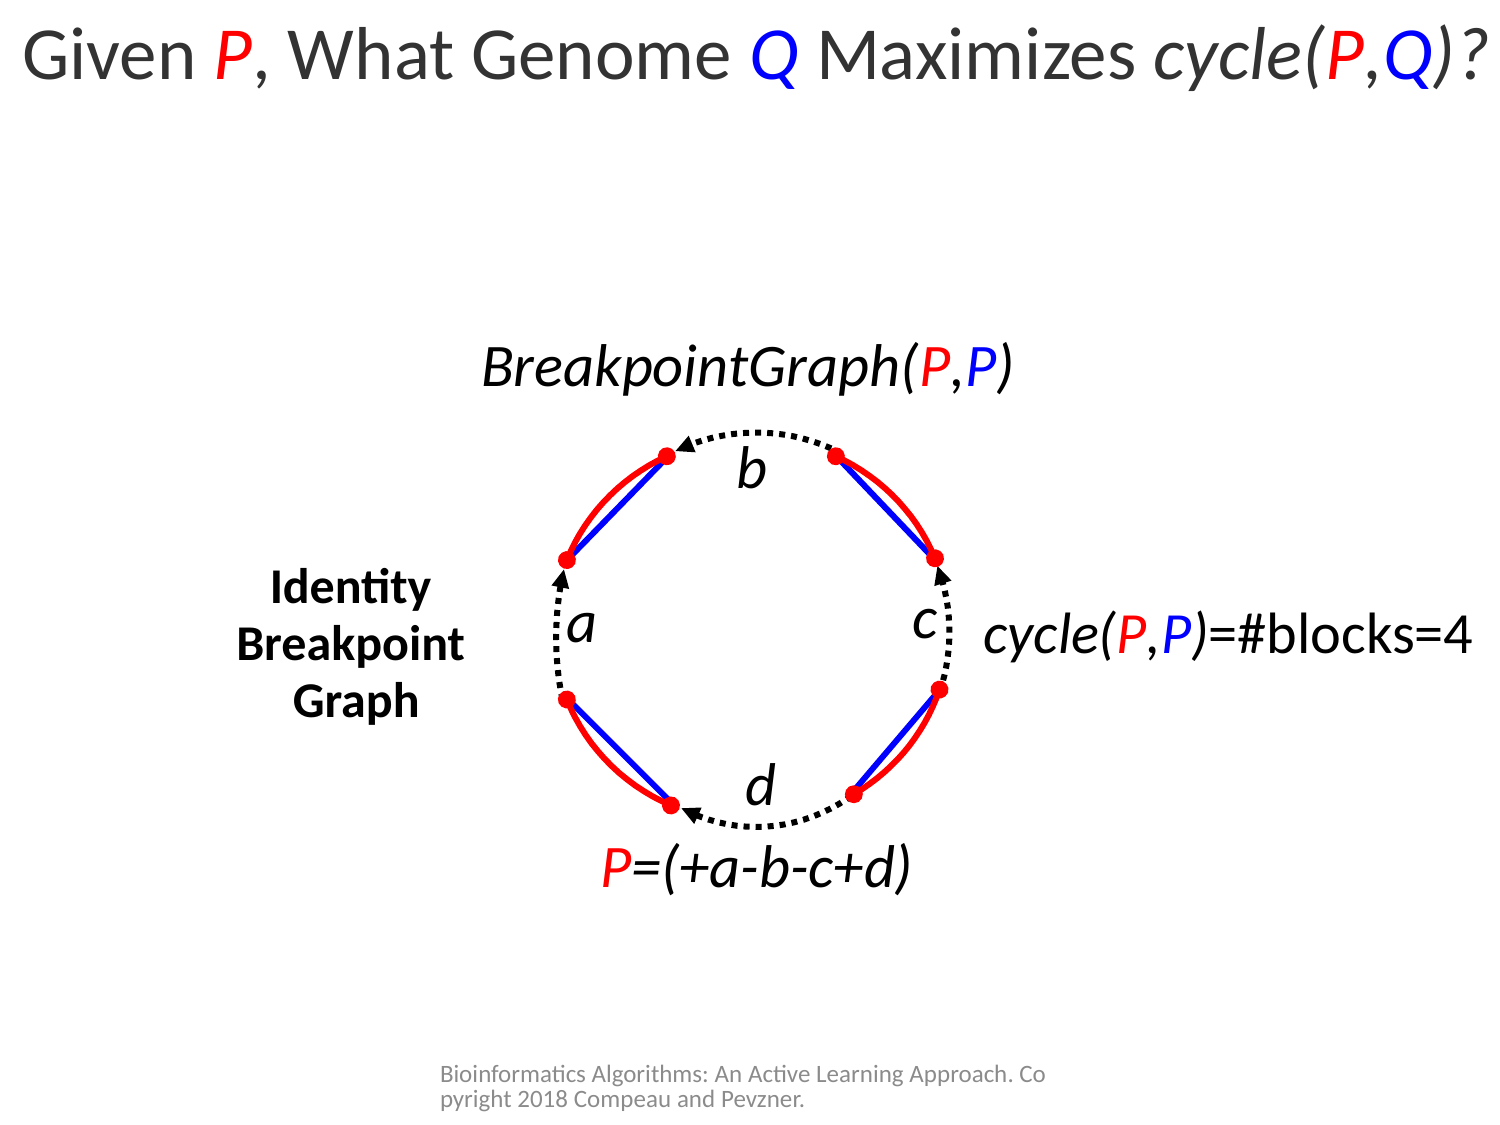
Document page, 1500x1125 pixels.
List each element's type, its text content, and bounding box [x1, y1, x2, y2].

text_box [560, 450, 673, 567]
text_box BreakpointGraph(P,P) [481, 349, 643, 448]
text_box Identity Breakpoint Graph [187, 587, 525, 763]
text_box cycle(P,P)=#blocks=4 [968, 587, 1494, 673]
text_box [560, 693, 678, 812]
text_box d [745, 769, 772, 842]
text_box [847, 683, 946, 801]
footer Bioinformatics Algorithms: An Active Learning Approach. Copyright 2018 Compeau and Pevzner. [425, 1042, 1075, 1103]
text_box [681, 802, 745, 827]
text_box [935, 566, 950, 684]
text_box [772, 793, 849, 827]
text_box b [736, 452, 780, 535]
text_box Given P, What Genome Q Maximizes cycle(P,Q)? [0, 0, 1500, 188]
text_box [675, 432, 832, 452]
text_box a [566, 605, 617, 702]
text_box c [912, 601, 939, 663]
text_box P=(+a-b-c+d) [599, 849, 1025, 963]
text_box [555, 569, 568, 695]
text_box [829, 450, 942, 565]
